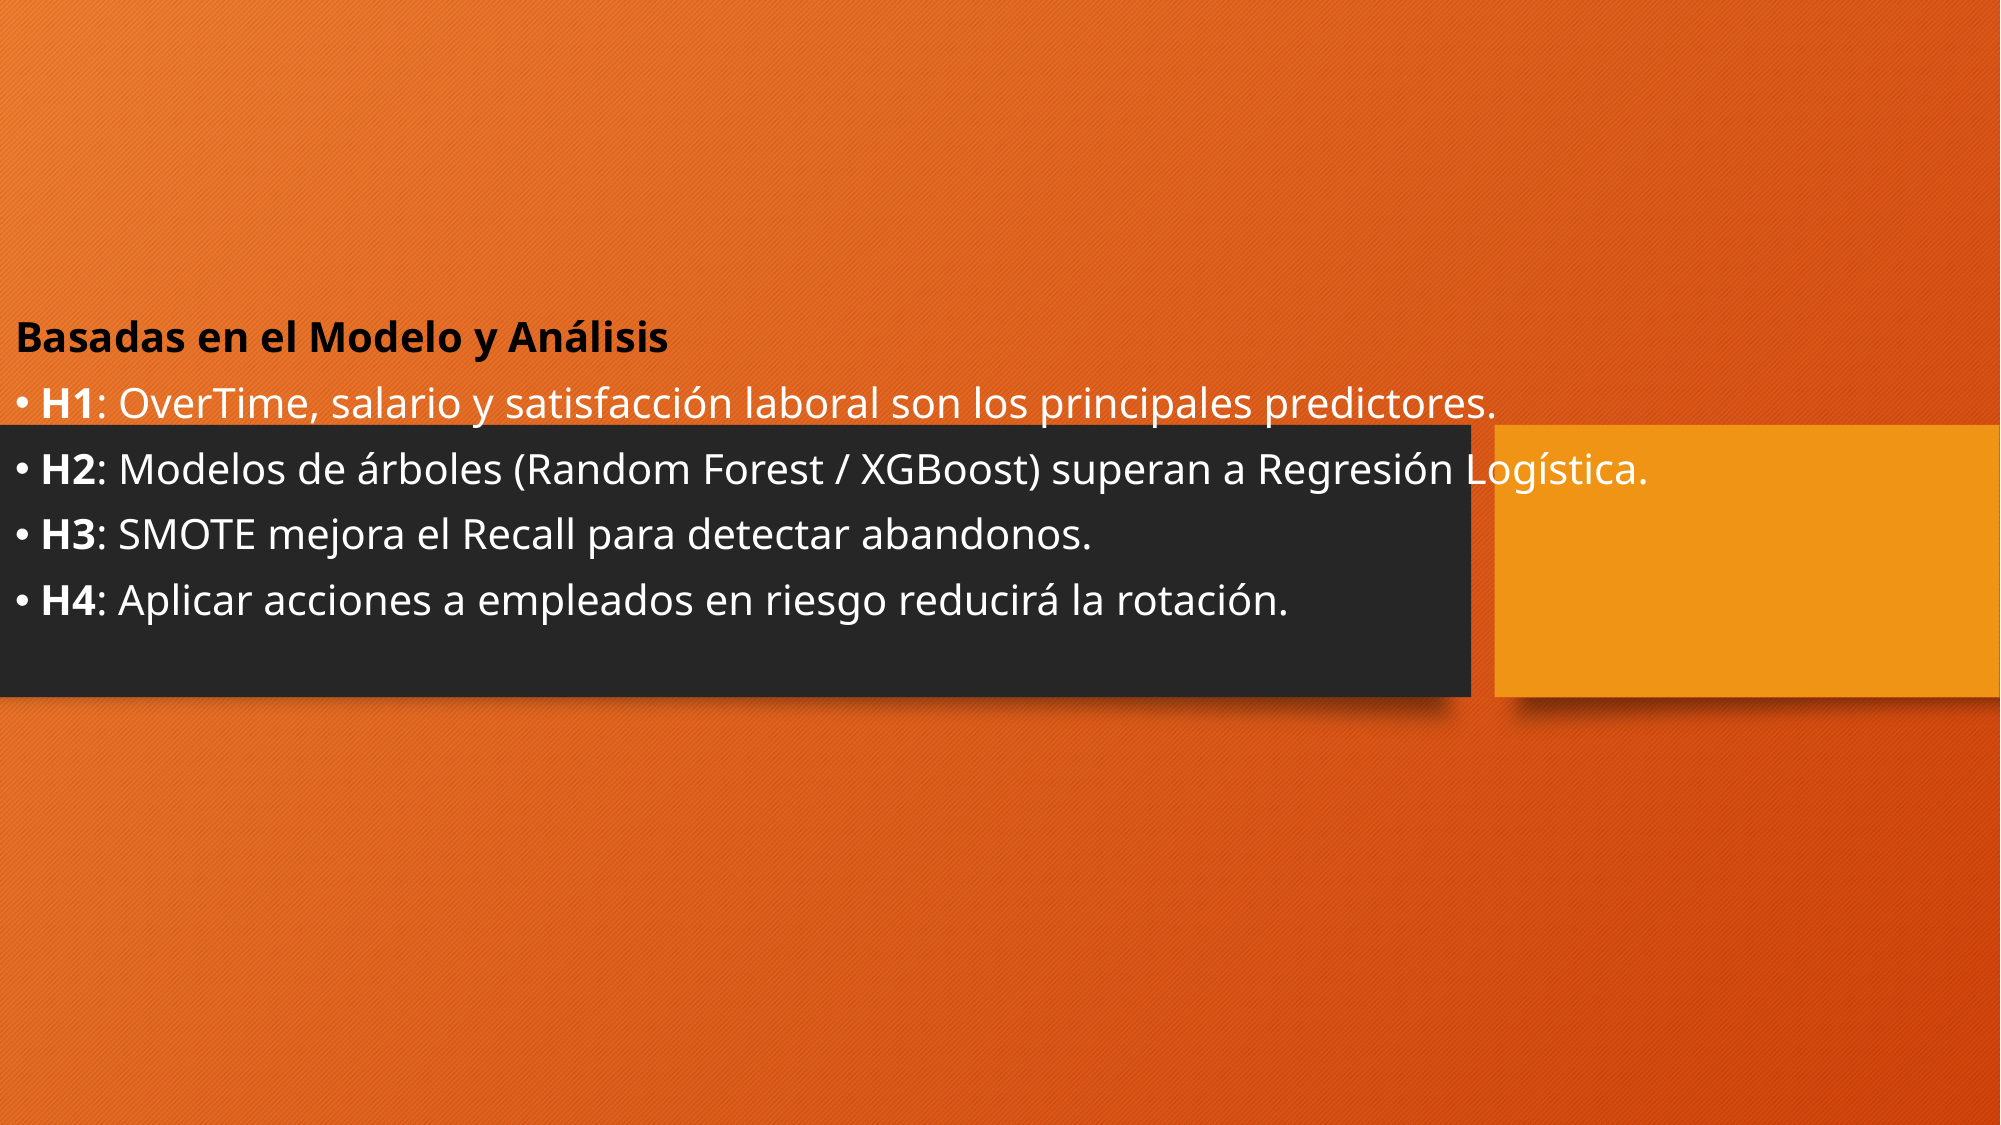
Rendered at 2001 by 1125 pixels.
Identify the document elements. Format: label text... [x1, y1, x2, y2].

subtitle Basadas en el Modelo y Análisis H1: OverTime, salario y satisfacción laboral son los principales predictores. H2: Modelos de árboles (Random Forest / XGBoost) superan a Regresión Logística. H3: SMOTE mejora el Recall para detectar abandonos. H4: Aplicar acciones a empleados en riesgo reducirá la rotación. [0, 308, 1751, 766]
picture [1751, 698, 2000, 742]
